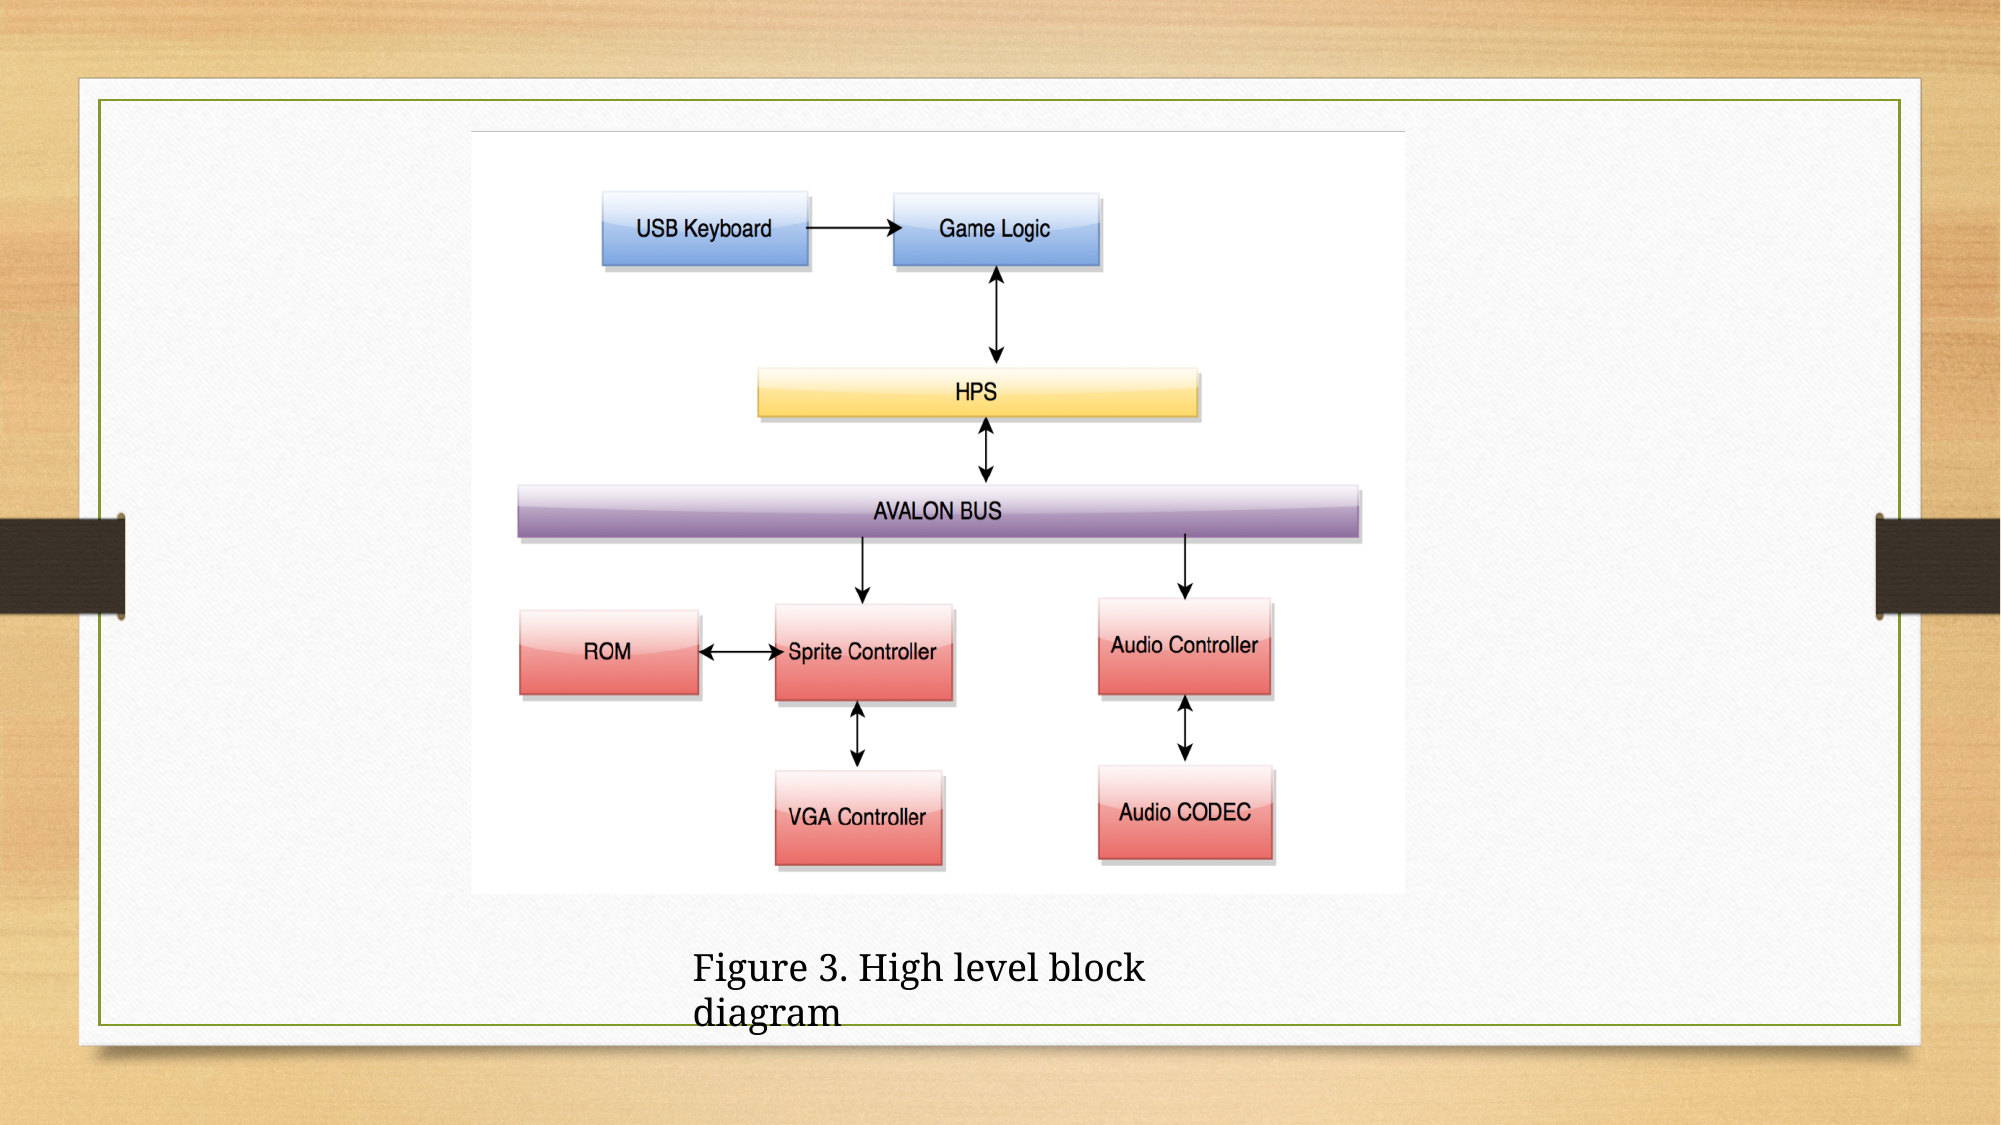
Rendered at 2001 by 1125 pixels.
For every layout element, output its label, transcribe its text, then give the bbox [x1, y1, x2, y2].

picture [0, 0, 2001, 1125]
text_box Figure 3. High level block diagram [678, 936, 1272, 1041]
